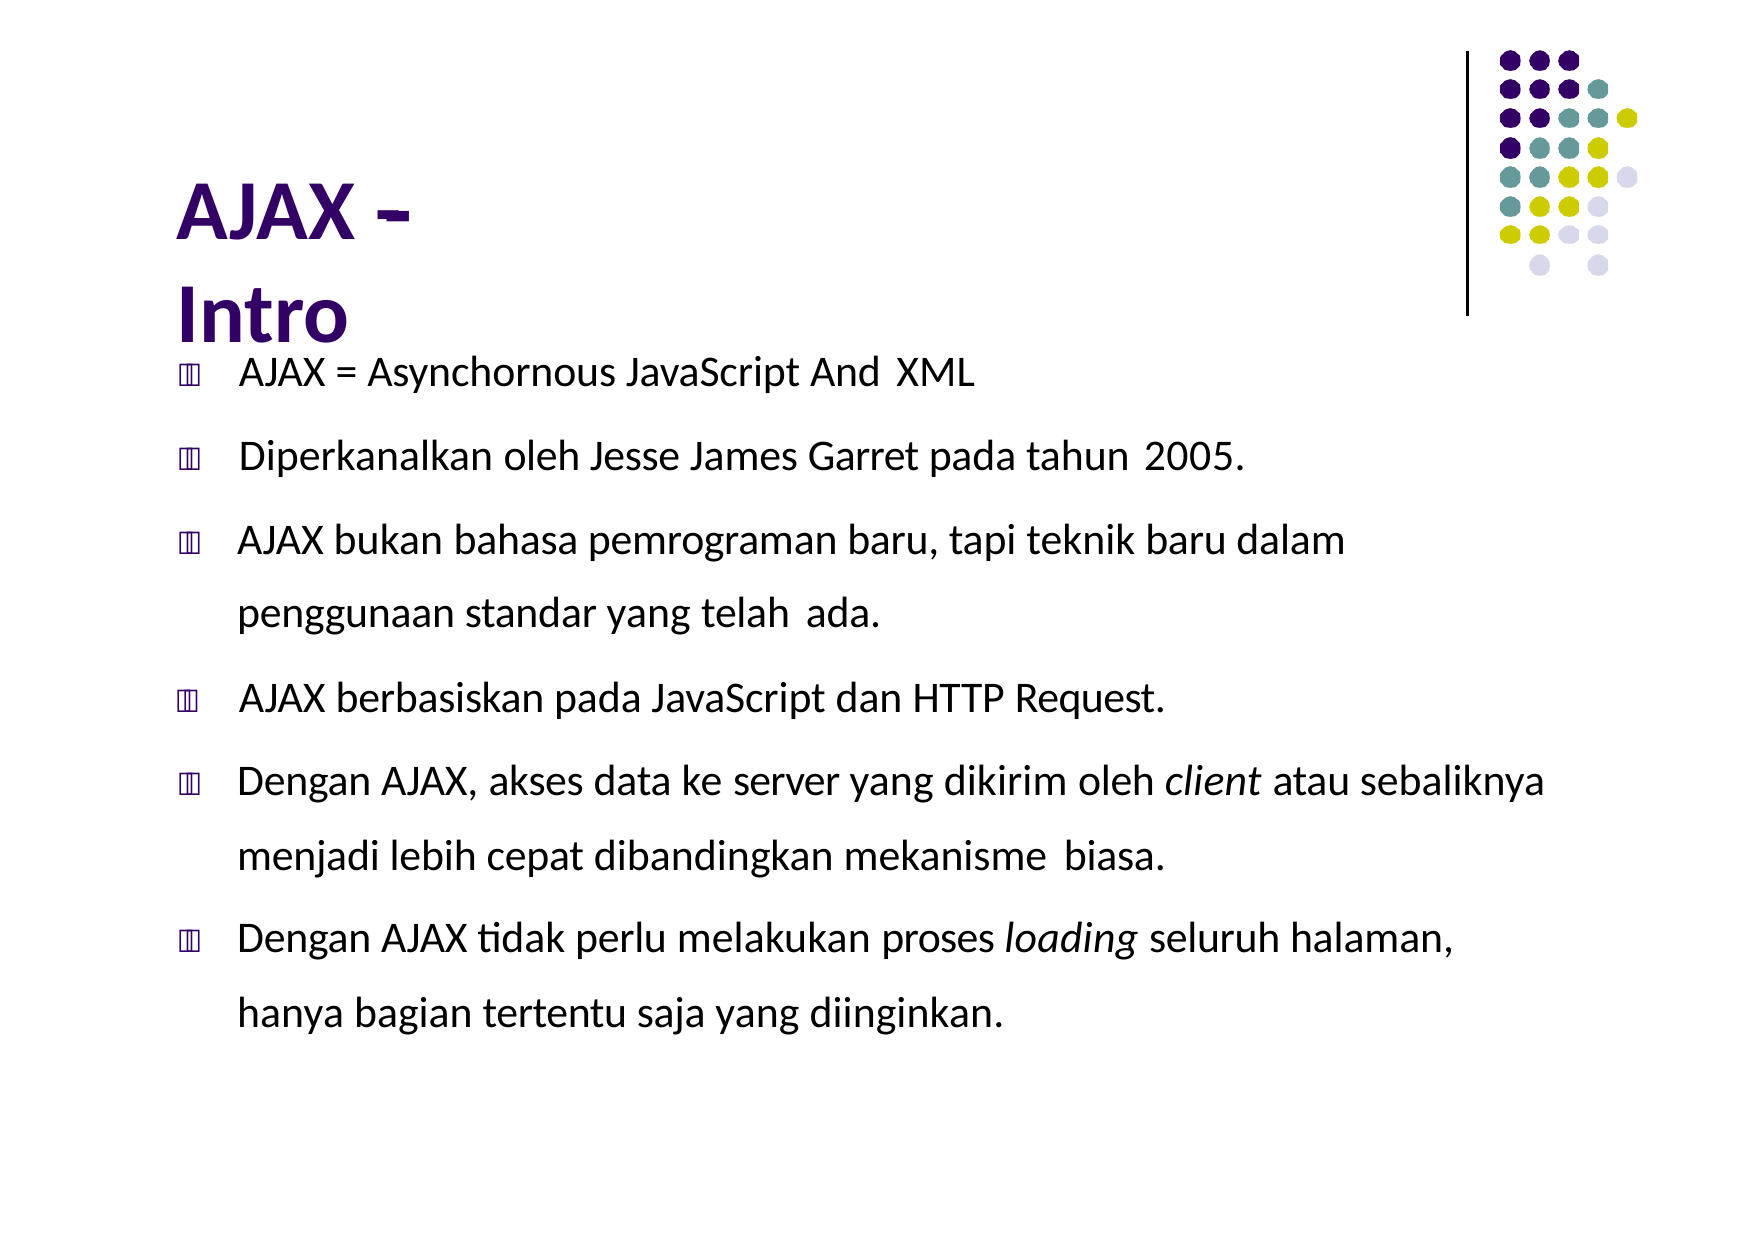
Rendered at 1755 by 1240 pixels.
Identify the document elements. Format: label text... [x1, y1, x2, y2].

picture [1529, 137, 1550, 159]
picture [1529, 196, 1550, 217]
picture [1558, 196, 1580, 217]
picture [1499, 50, 1521, 71]
picture [1558, 225, 1580, 244]
picture [1499, 196, 1521, 217]
picture [1499, 79, 1521, 99]
picture [1529, 79, 1550, 99]
picture [1529, 166, 1550, 188]
picture [1616, 166, 1638, 188]
picture [1499, 108, 1521, 128]
picture [1587, 166, 1609, 188]
picture [1587, 108, 1609, 128]
picture [1558, 50, 1580, 71]
picture [1587, 79, 1609, 99]
picture [1529, 108, 1550, 128]
picture [1499, 225, 1521, 244]
picture [1587, 196, 1609, 217]
picture [1558, 108, 1580, 128]
text_box  AJAX = Asynchornous JavaScript And XML  Diperkanalkan oleh Jesse James Garret pada tahun 2005.  AJAX bukan bahasa pemrograman baru, tapi teknik baru dalam penggunaan standar yang telah ada.  AJAX berbasiskan pada JavaScript dan HTTP Request.  Dengan AJAX, akses data ke server yang dikirim oleh client atau sebaliknya menjadi lebih cepat dibandingkan mekanisme biasa.  Dengan AJAX tidak perlu melakukan proses loading seluruh halaman, hanya bagian tertentu saja yang diinginkan. [174, 309, 1569, 1037]
picture [1529, 225, 1550, 244]
picture [1616, 108, 1638, 128]
picture [1587, 137, 1609, 159]
picture [1499, 166, 1521, 188]
picture [1558, 166, 1580, 188]
picture [1499, 137, 1521, 159]
picture [1587, 254, 1609, 276]
picture [1529, 50, 1550, 71]
title AJAX -­‐ Intro [174, 152, 600, 309]
picture [1587, 225, 1609, 244]
picture [1529, 254, 1550, 276]
picture [1558, 79, 1580, 99]
picture [1558, 137, 1580, 159]
